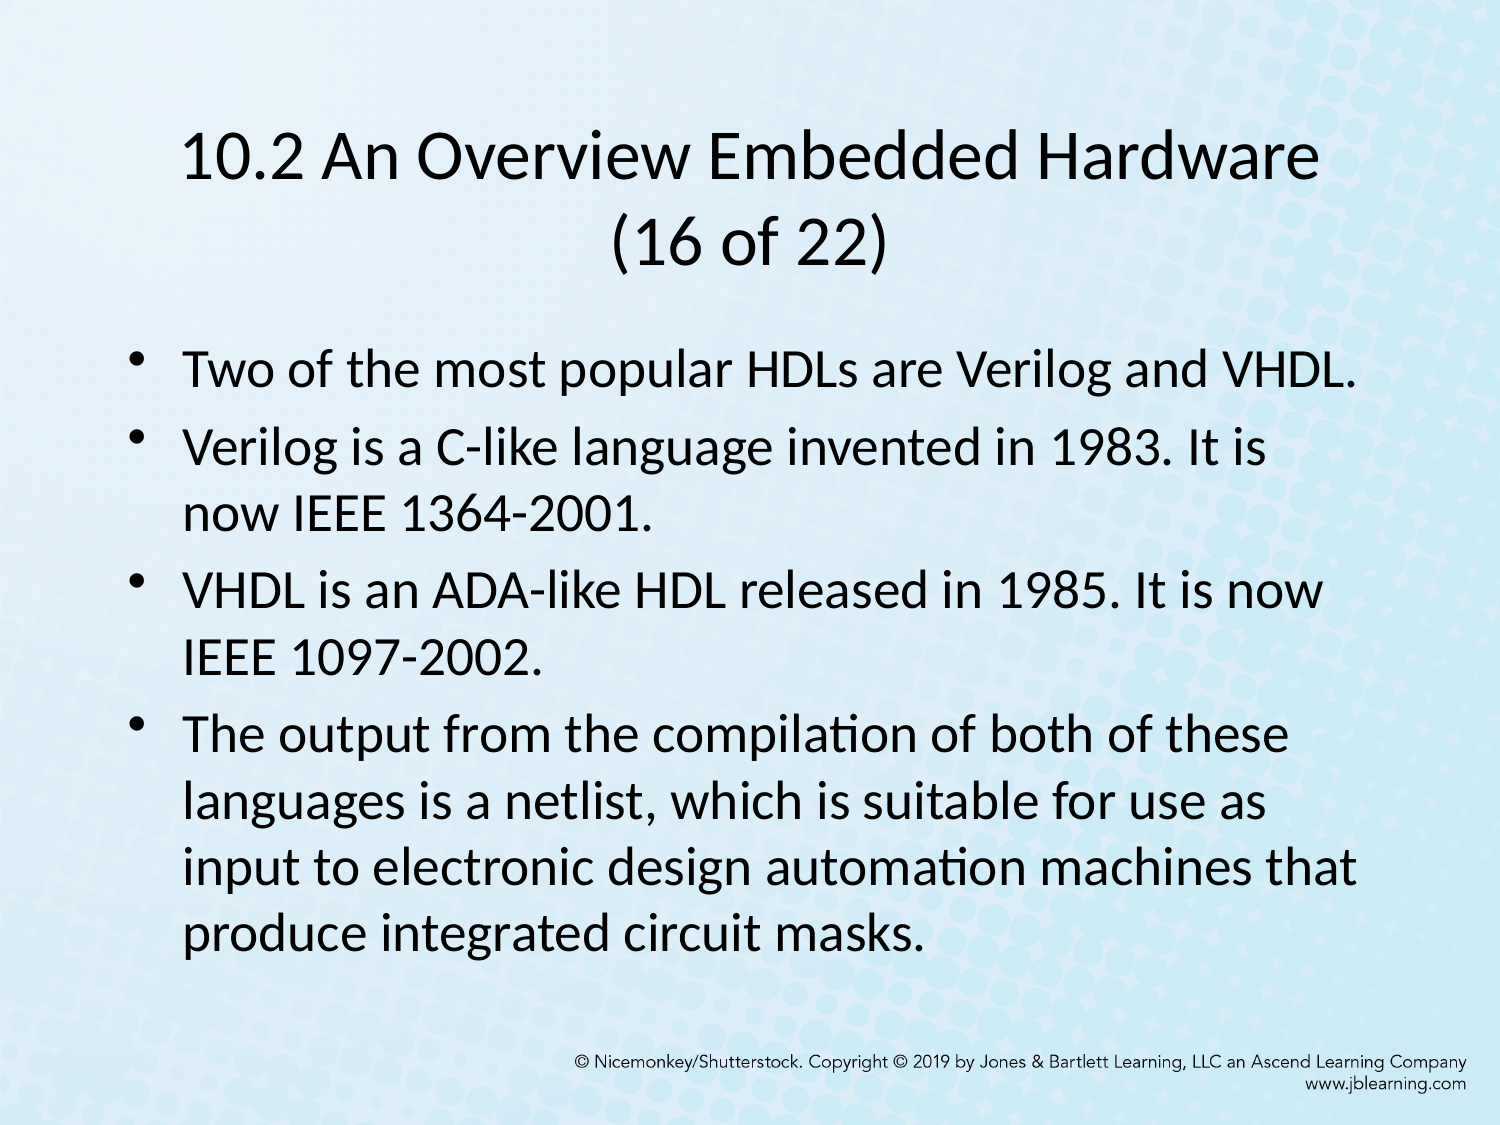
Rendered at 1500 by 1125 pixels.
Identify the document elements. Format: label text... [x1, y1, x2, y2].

picture [0, 0, 1500, 1125]
title 10.2 An Overview Embedded Hardware (16 of 22) [112, 99, 1388, 288]
list Two of the most popular HDLs are Verilog and VHDL. Verilog is a C-like language invented in 1983. It is now IEEE 1364-2001. VHDL is an ADA-like HDL released in 1985. It is now IEEE 1097-2002. The output from the compilation of both of these languages is a netlist, which is suitable for use as input to electronic design automation machines that produce integrated circuit masks. [112, 324, 1388, 1000]
